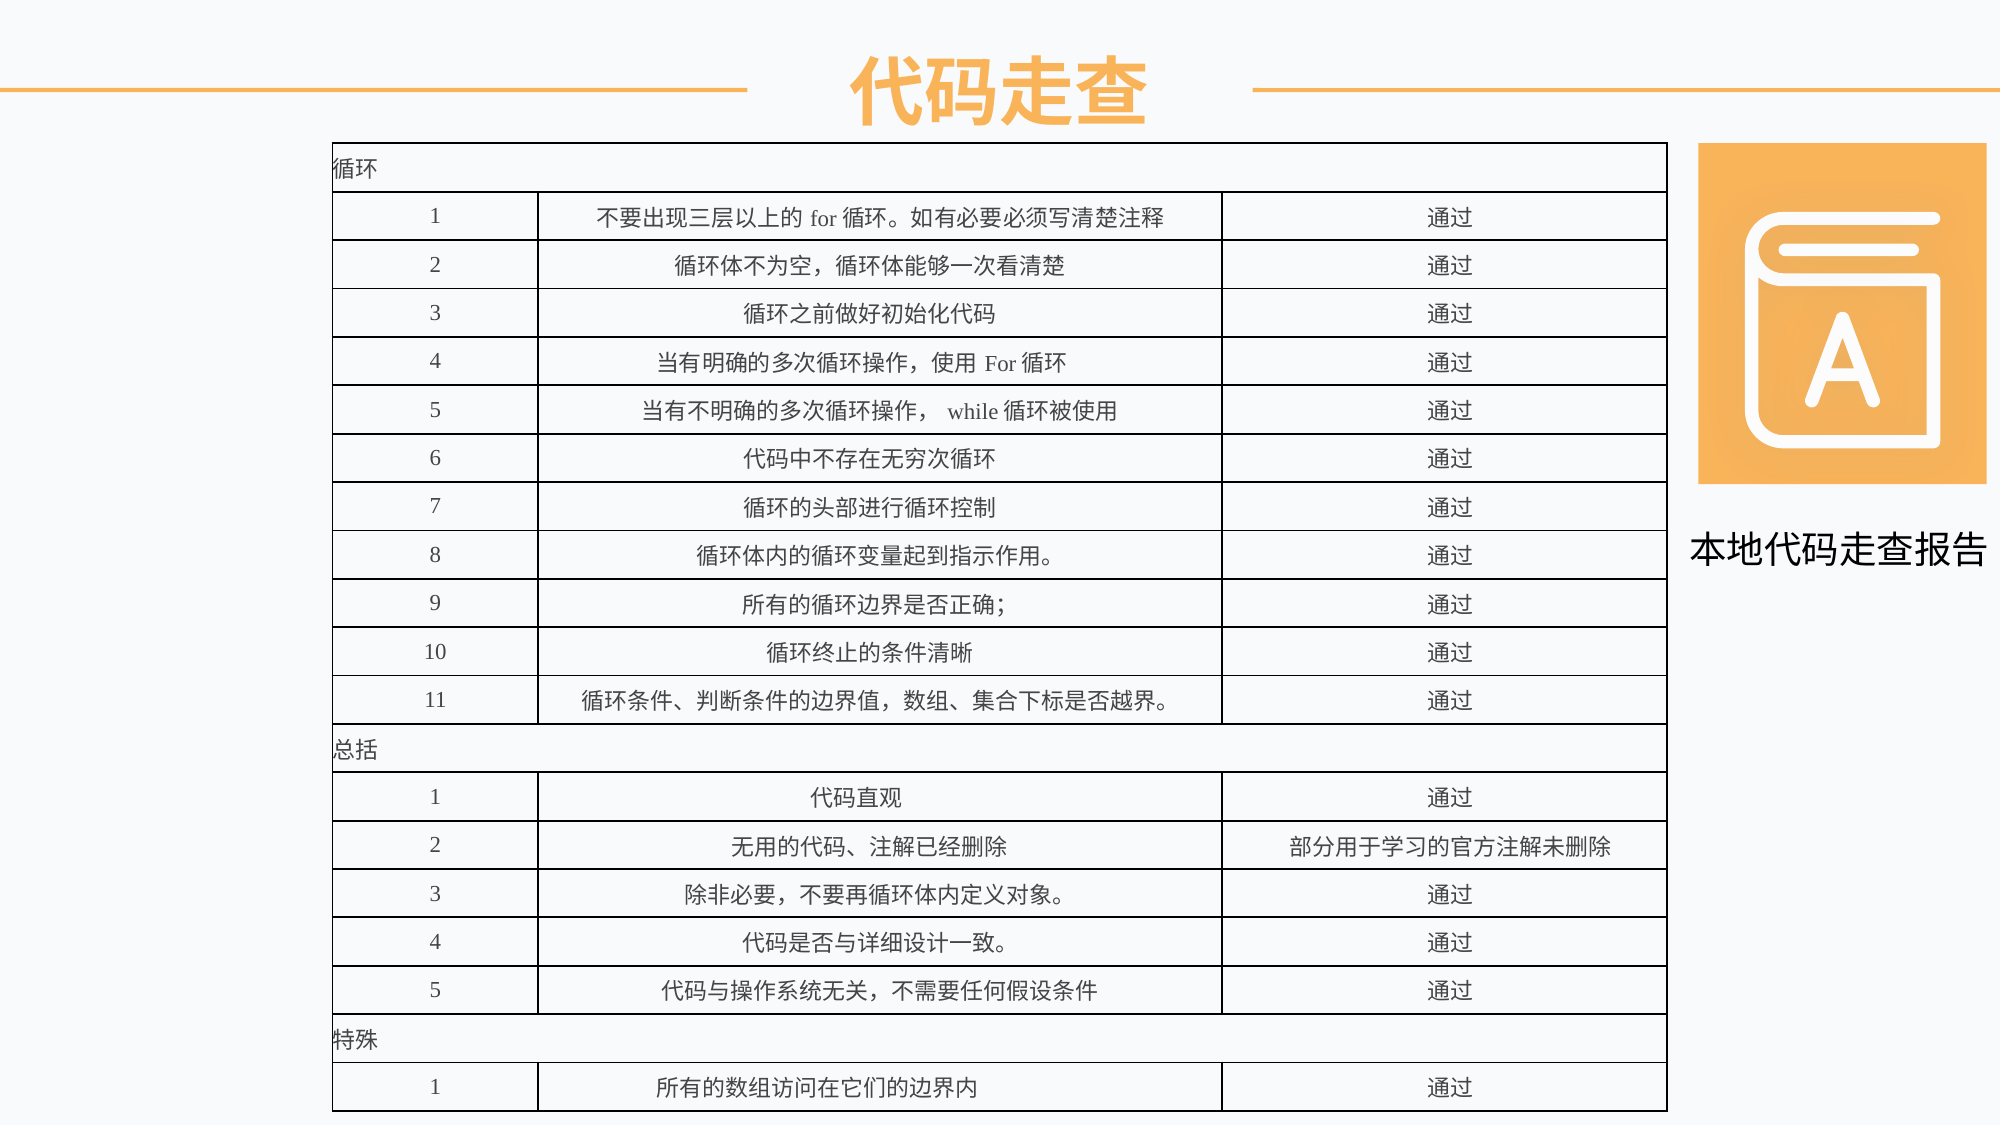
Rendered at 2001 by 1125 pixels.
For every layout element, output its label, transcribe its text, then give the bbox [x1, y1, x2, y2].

table_cell 7 [333, 483, 537, 530]
table_cell 循环体不为空，循环体能够一次看清楚 [539, 241, 1221, 288]
table_cell 通过 [1223, 289, 1666, 336]
table_cell 通过 [1223, 870, 1666, 916]
table_cell 除非必要，不要再循环体内定义对象。 [539, 870, 1221, 916]
table_cell 1 [333, 1063, 537, 1110]
table_cell 通过 [1223, 531, 1666, 578]
table_cell 循环条件、判断条件的边界值，数组、集合下标是否越界。 [539, 676, 1221, 723]
table_cell 通过 [1223, 676, 1666, 723]
table_cell 循环的头部进行循环控制 [539, 483, 1221, 530]
text_box 本地代码走查报告 [1678, 518, 2000, 579]
table_cell 5 [333, 967, 537, 1013]
table_cell 通过 [1223, 338, 1666, 384]
table_cell 当有不明确的多次循环操作，while循环被使用 [539, 386, 1221, 433]
table_cell 通过 [1223, 193, 1666, 239]
table_cell 11 [333, 676, 537, 723]
table_cell 8 [333, 531, 537, 578]
table_cell 代码与操作系统无关，不需要任何假设条件 [539, 967, 1221, 1013]
table_cell 通过 [1223, 773, 1666, 820]
table_cell 2 [333, 241, 537, 288]
text_box 代码走查 [747, 37, 1253, 142]
table_cell 3 [333, 289, 537, 336]
table_cell 总括 [333, 725, 1666, 771]
table_cell 所有的数组访问在它们的边界内 [539, 1063, 1221, 1110]
table_cell 通过 [1223, 628, 1666, 675]
table_cell 通过 [1223, 483, 1666, 530]
table_cell 部分用于学习的官方注解未删除 [1223, 822, 1666, 868]
table_cell 代码是否与详细设计一致。 [539, 918, 1221, 965]
table_cell 9 [333, 580, 537, 626]
table_cell 通过 [1223, 386, 1666, 433]
table_cell 通过 [1223, 435, 1666, 481]
table_cell 特殊 [333, 1015, 1666, 1062]
table_cell 10 [333, 628, 537, 675]
table_cell 1 [333, 193, 537, 239]
table_cell 无用的代码、注解已经删除 [539, 822, 1221, 868]
table_cell 通过 [1223, 967, 1666, 1013]
table_cell 通过 [1223, 918, 1666, 965]
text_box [1698, 142, 1987, 485]
table_cell 当有明确的多次循环操作，使用For循环 [539, 338, 1221, 384]
table_cell 所有的循环边界是否正确； [539, 580, 1221, 626]
table_cell 循环终止的条件清晰 [539, 628, 1221, 675]
table_cell 循环体内的循环变量起到指示作用。 [539, 531, 1221, 578]
table_cell 6 [333, 435, 537, 481]
table_cell 2 [333, 822, 537, 868]
table_cell 5 [333, 386, 537, 433]
table_cell 4 [333, 338, 537, 384]
table_cell 3 [333, 870, 537, 916]
table_cell 不要出现三层以上的for循环。如有必要必须写清楚注释 [539, 193, 1221, 239]
table_cell 通过 [1223, 241, 1666, 288]
table_cell 通过 [1223, 1063, 1666, 1110]
table_cell 通过 [1223, 580, 1666, 626]
table_header 循环 [333, 144, 1666, 191]
table_cell 1 [333, 773, 537, 820]
table_cell 循环之前做好初始化代码 [539, 289, 1221, 336]
table_cell 代码中不存在无穷次循环 [539, 435, 1221, 481]
table_cell 代码直观 [539, 773, 1221, 820]
table_cell 4 [333, 918, 537, 965]
